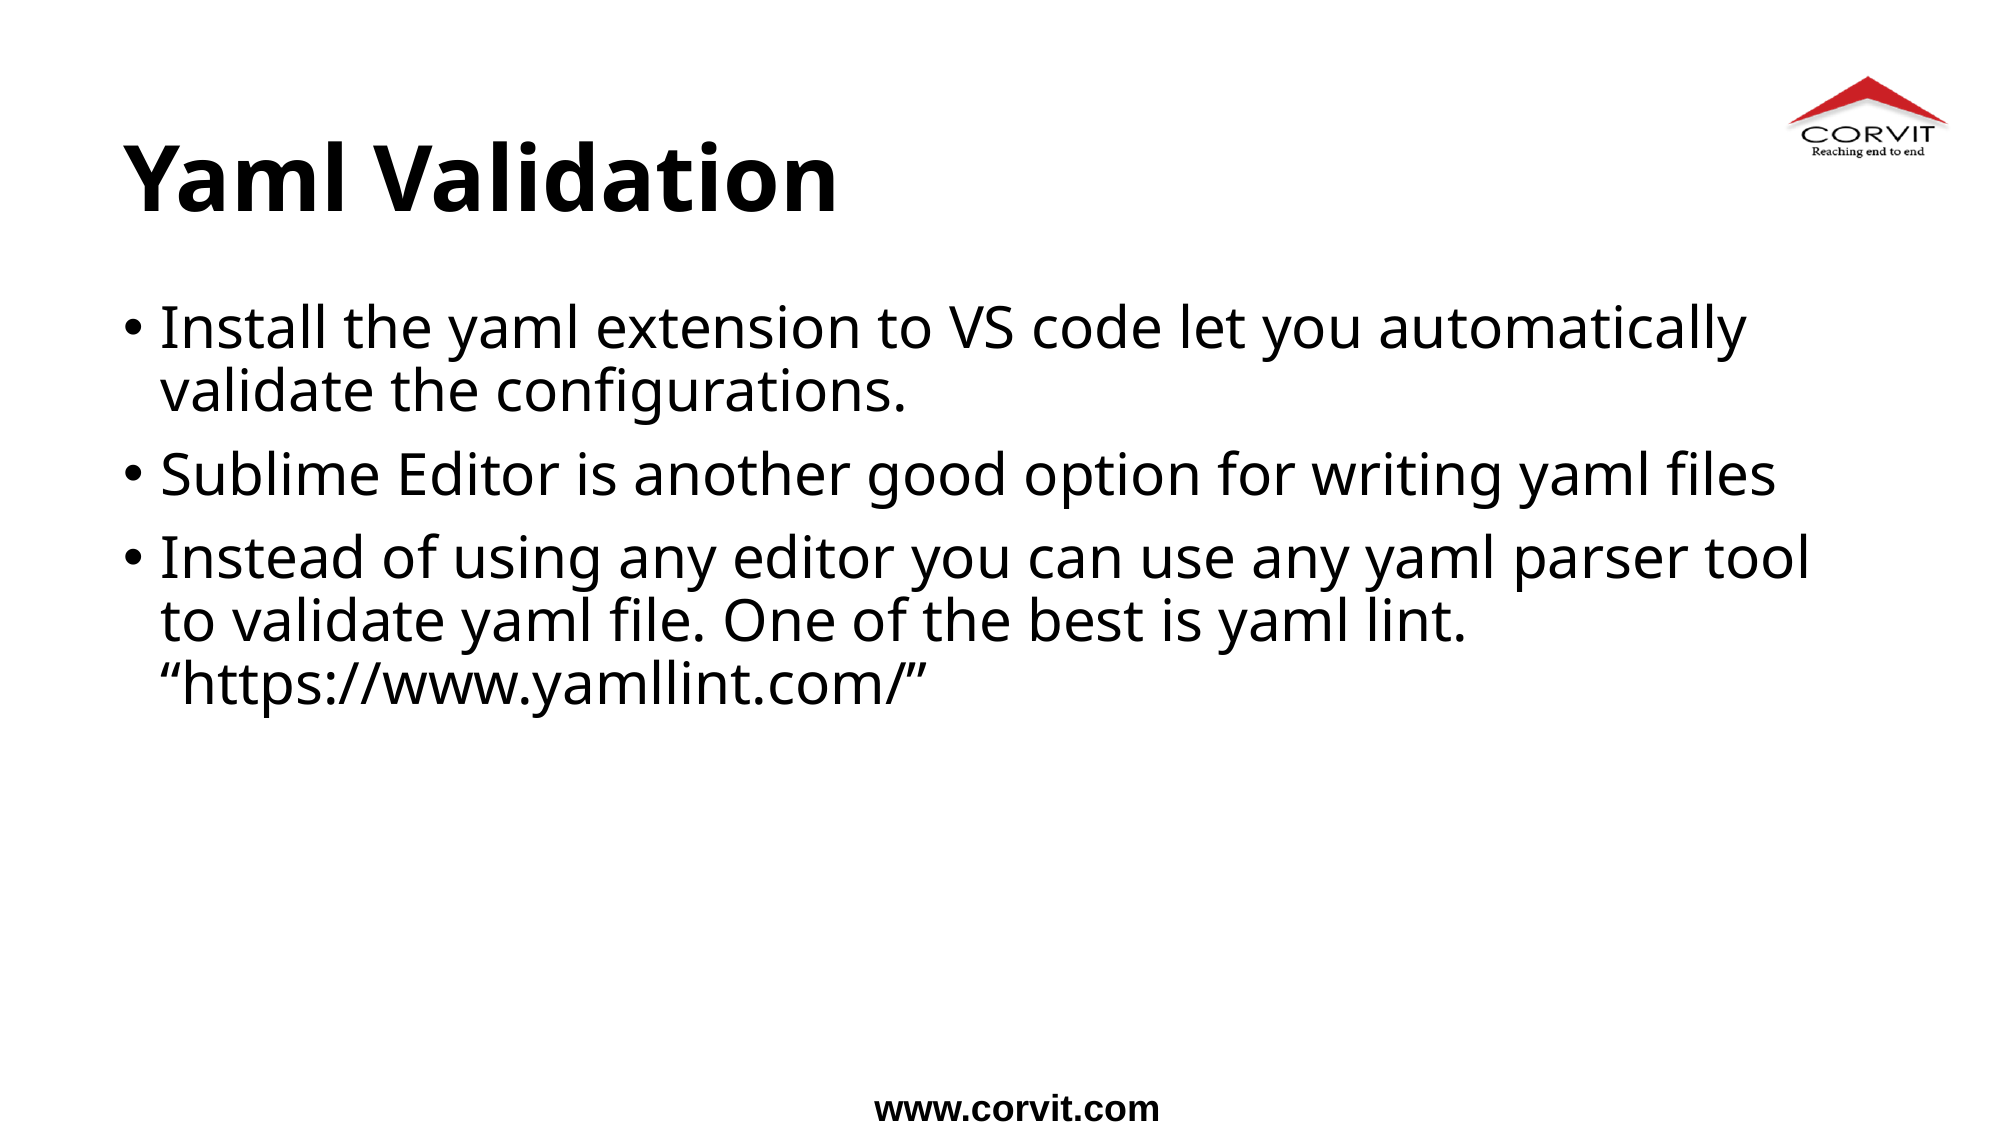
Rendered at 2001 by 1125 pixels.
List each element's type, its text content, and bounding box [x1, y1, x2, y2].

picture [1783, 73, 1951, 163]
list Install the yaml extension to VS code let you automatically validate the configurations. Sublime Editor is another good option for writing yaml files Instead of using any editor you can use any yaml parser tool to validate yaml file. One of the best is yaml lint. “https://www.yamllint.com/” [108, 290, 1834, 1005]
text_box www.corvit.com [34, 1076, 2000, 1125]
title Yaml Validation [108, 73, 1834, 290]
